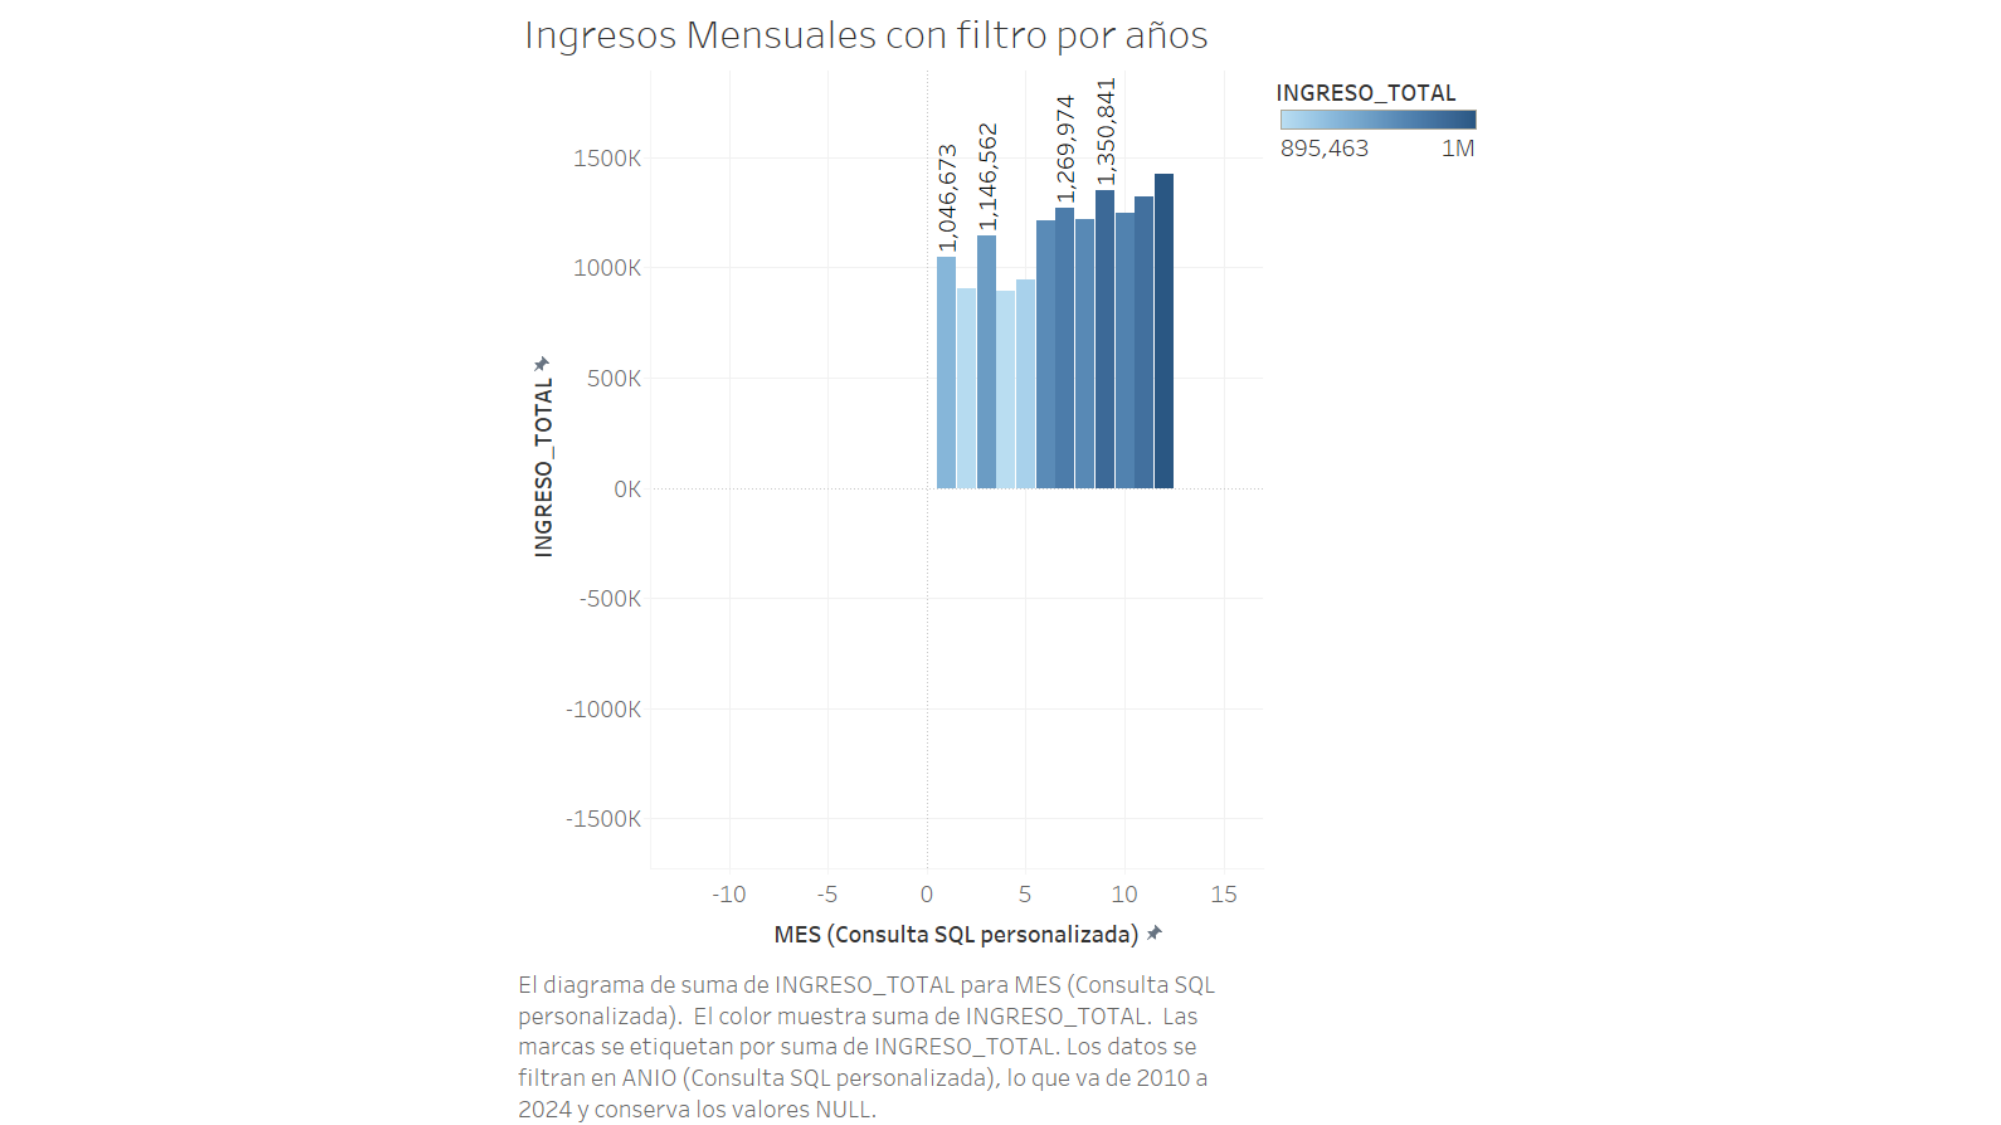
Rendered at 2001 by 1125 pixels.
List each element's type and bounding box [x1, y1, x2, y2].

picture [518, 0, 1482, 1125]
